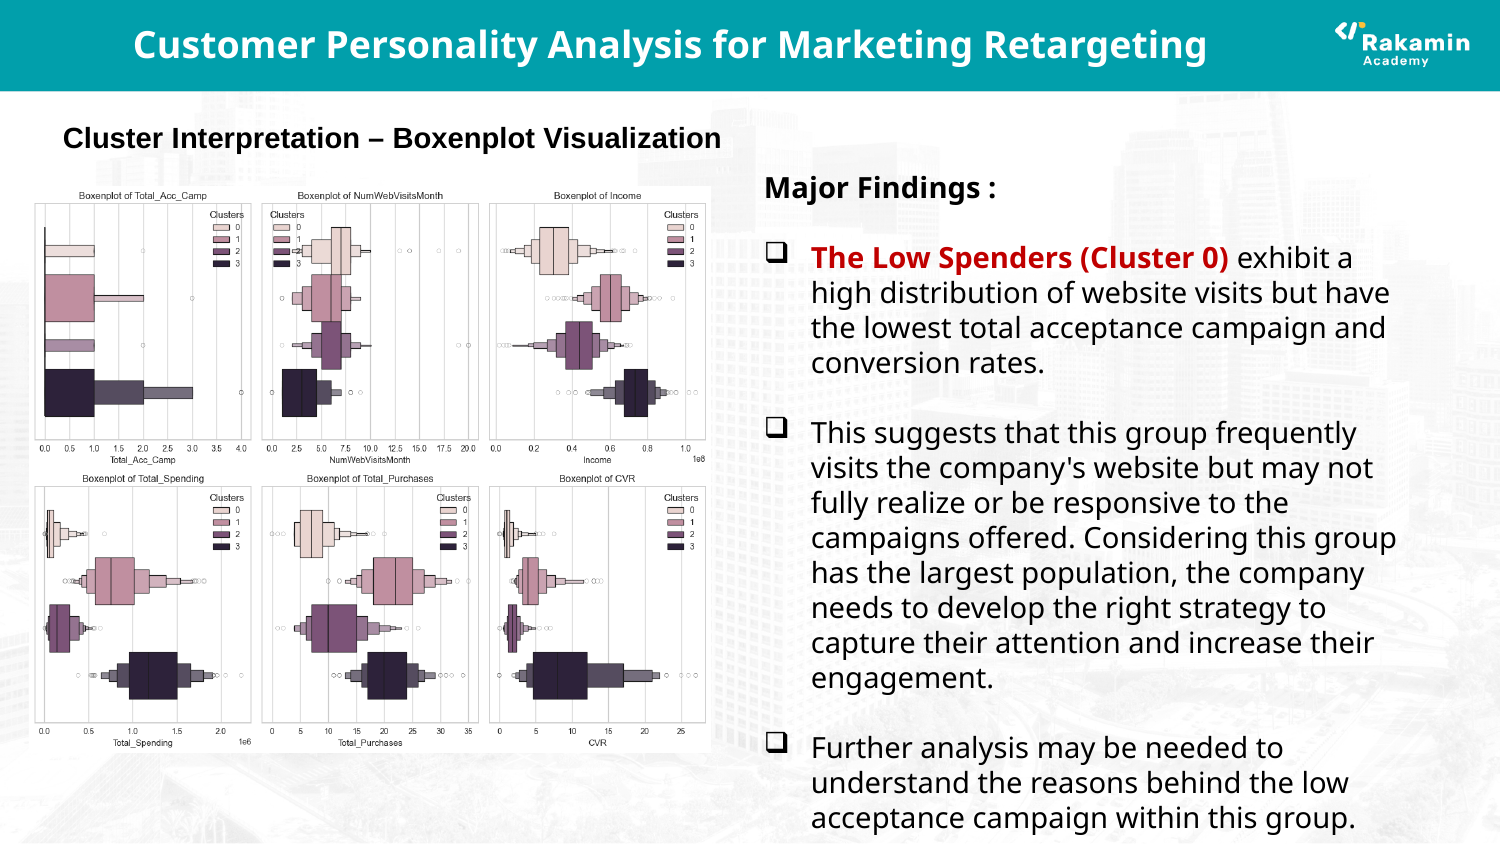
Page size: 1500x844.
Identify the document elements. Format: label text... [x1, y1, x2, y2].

text_box Cluster Interpretation – Boxenplot Visualization [29, 98, 1470, 172]
text_box Major Findings : The Low Spenders (Cluster 0) exhibit a high distribution of website visits but have the lowest total acceptance campaign and conversion rates. This suggests that this group frequently visits the company's website but may not fully realize or be responsive to the campaigns offered. Considering this group has the largest population, the company needs to develop the right strategy to capture their attention and increase their engagement. Further analysis may be needed to understand the reasons behind the low acceptance campaign within this group. [749, 162, 1431, 842]
title Customer Personality Analysis for Marketing Retargeting [0, 6, 1342, 92]
picture [0, 0, 1500, 844]
